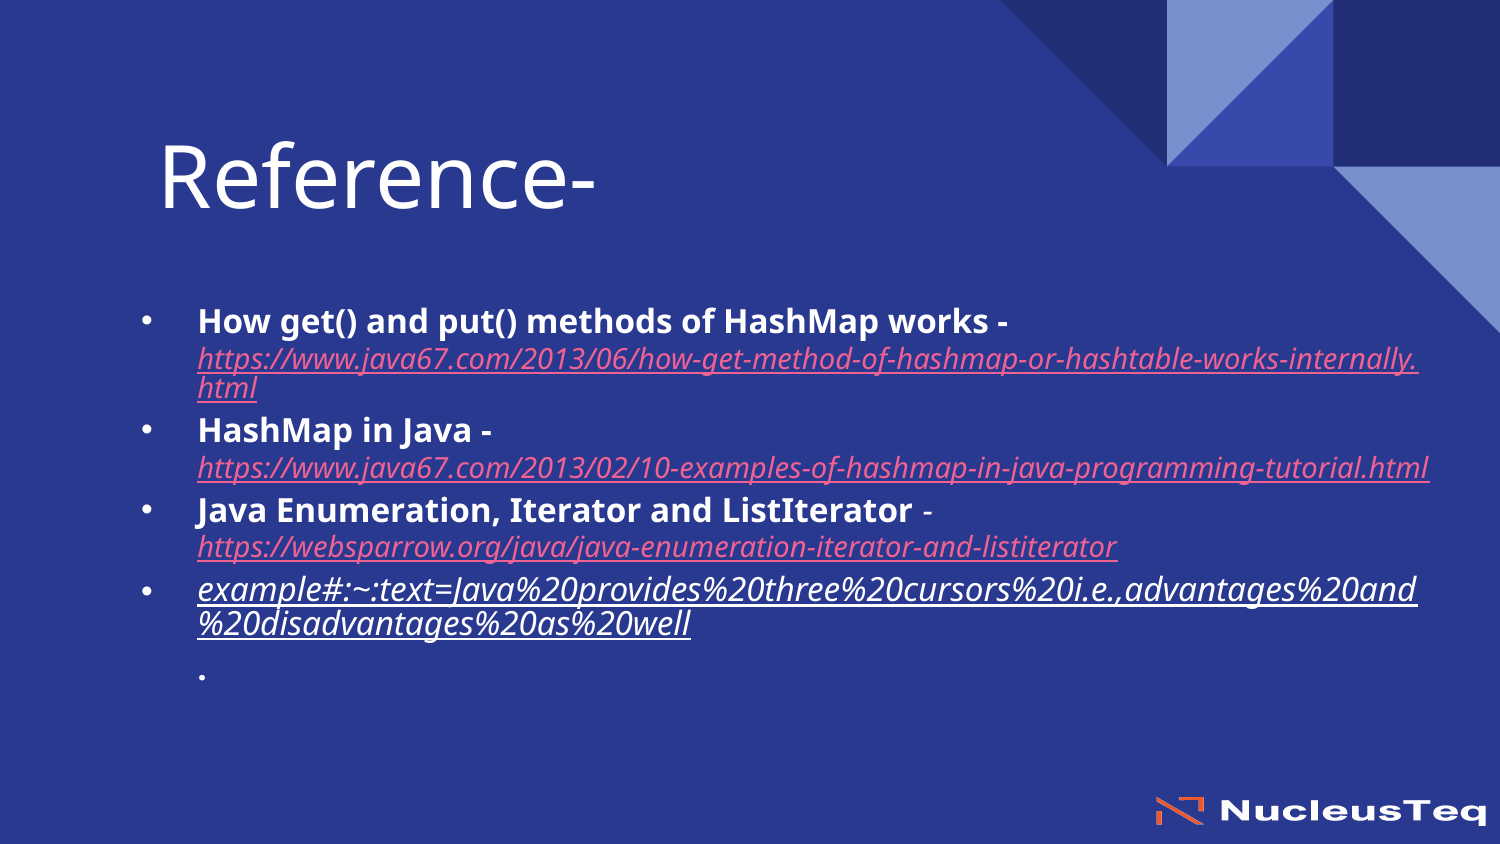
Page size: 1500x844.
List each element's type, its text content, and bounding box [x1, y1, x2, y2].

subtitle How get() and put() methods of HashMap works -https://www.java67.com/2013/06/how-get-method-of-hashmap-or-hashtable-works-internally.html HashMap in Java - https://www.java67.com/2013/02/10-examples-of-hashmap-in-java-programming-tutorial.html Java Enumeration, Iterator and ListIterator - https://websparrow.org/java/java-enumeration-iterator-and-listiterator example#:~:text=Java%20provides%20three%20cursors%20i.e.,advantages%20and%20disadvantages%20as%20well. [107, 285, 1447, 678]
picture [1149, 794, 1489, 829]
title Reference- [142, 103, 1447, 242]
